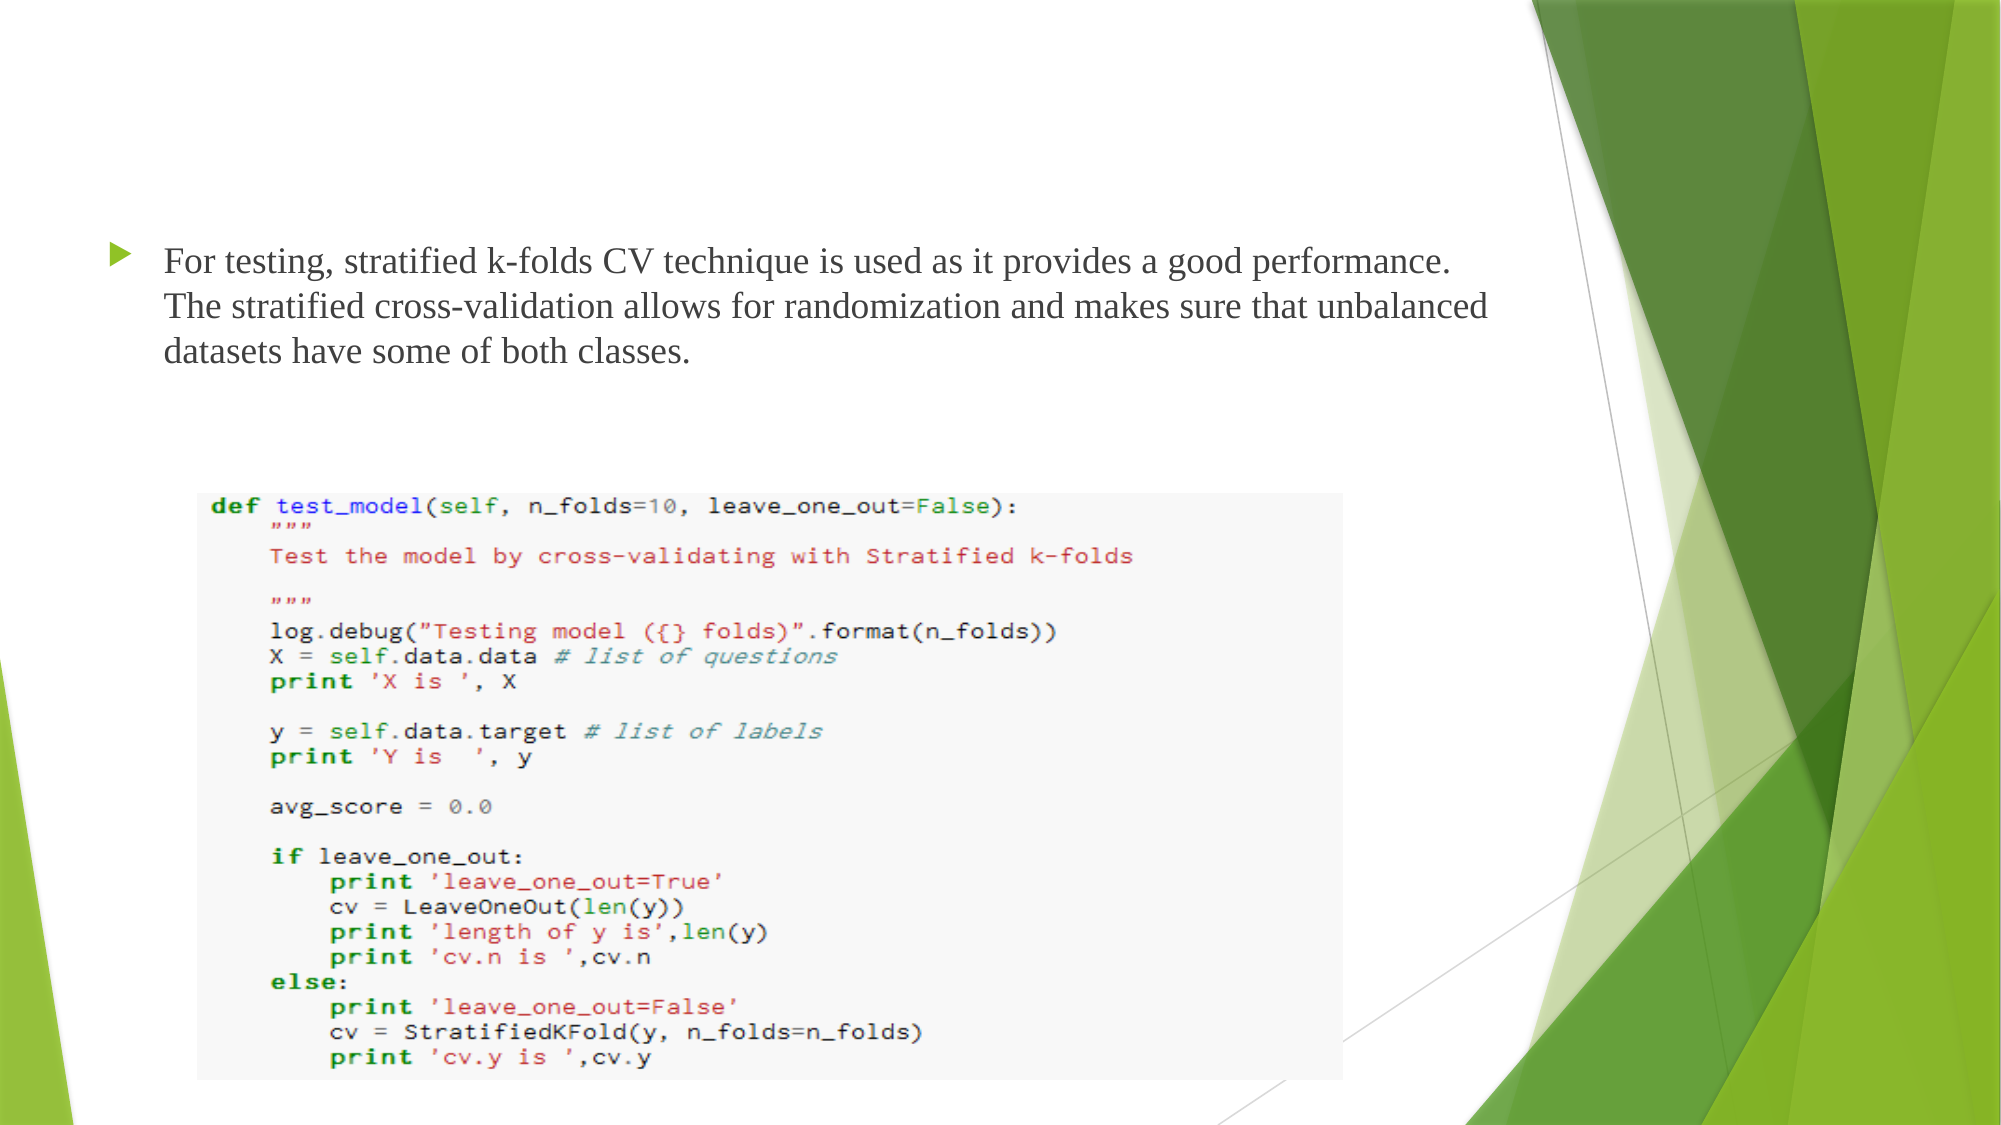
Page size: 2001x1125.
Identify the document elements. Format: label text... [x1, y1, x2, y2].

list For testing, stratified k-folds CV technique is used as it provides a good performance. The stratified cross-validation allows for randomization and makes sure that unbalanced datasets have some of both classes. [92, 228, 1515, 1080]
picture [197, 493, 1344, 1081]
